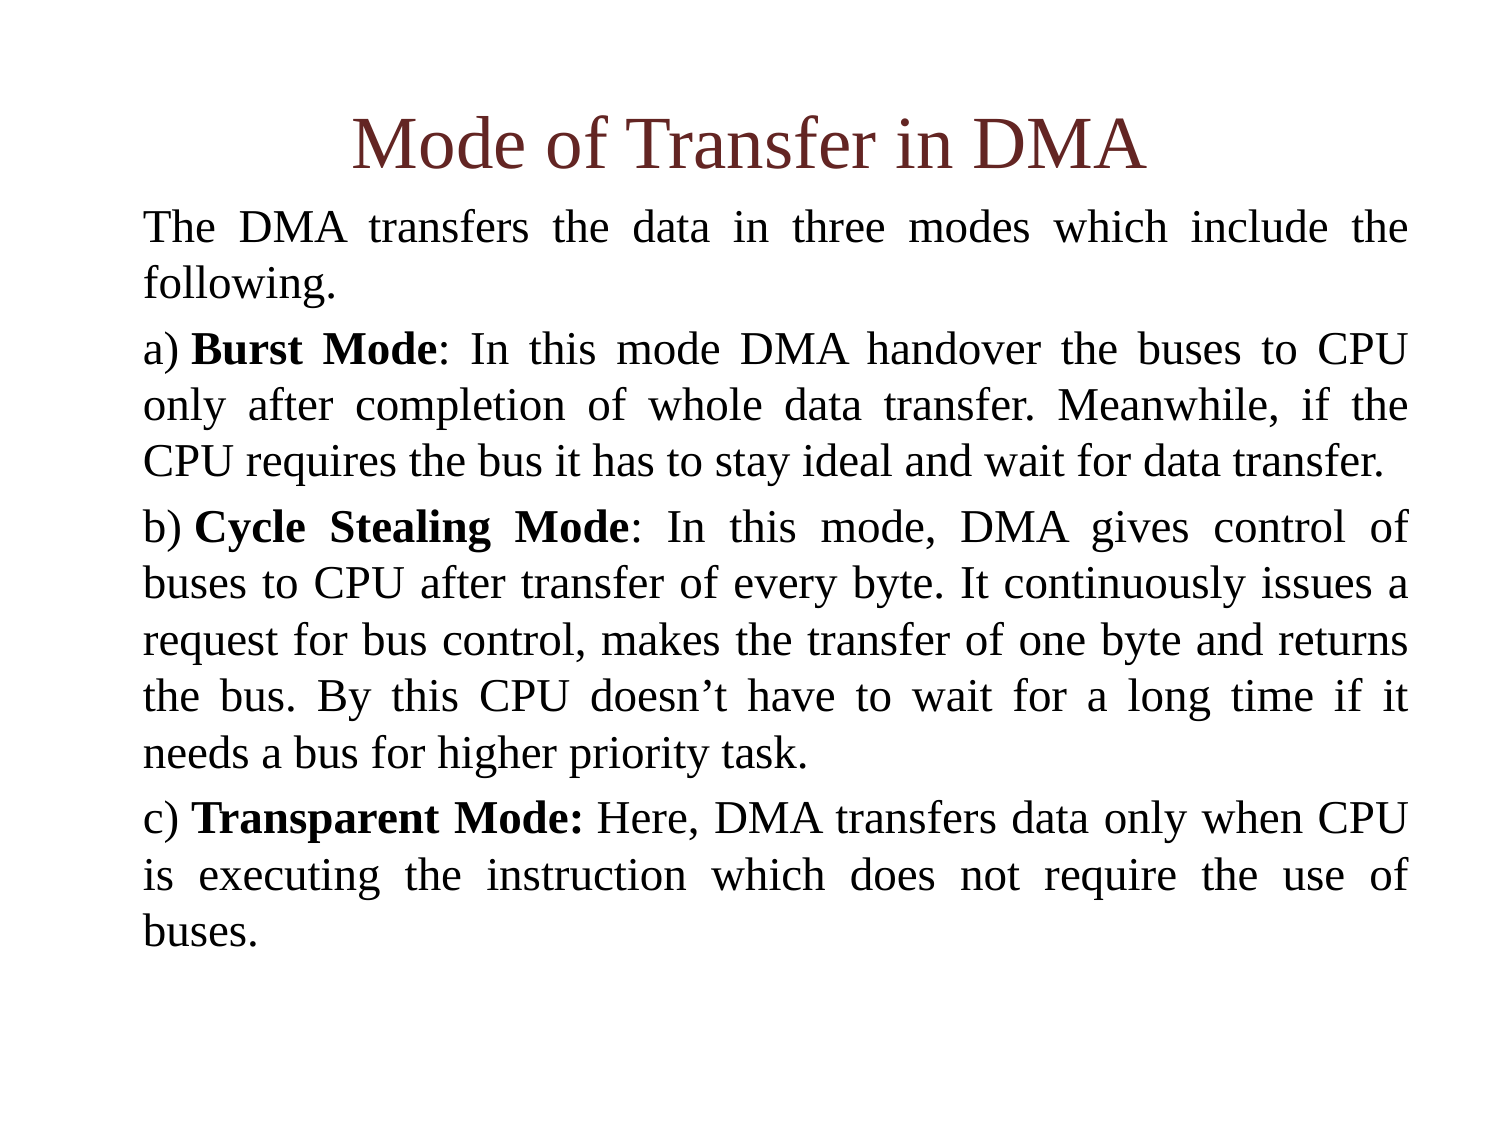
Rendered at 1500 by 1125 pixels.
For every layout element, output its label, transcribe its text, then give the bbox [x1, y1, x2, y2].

title Mode of Transfer in DMA [75, 45, 1425, 187]
list The DMA transfers the data in three modes which include the following. a) Burst Mode: In this mode DMA handover the buses to CPU only after completion of whole data transfer. Meanwhile, if the CPU requires the bus it has to stay ideal and wait for data transfer. b) Cycle Stealing Mode: In this mode, DMA gives control of buses to CPU after transfer of every byte. It continuously issues a request for bus control, makes the transfer of one byte and returns the bus. By this CPU doesn’t have to wait for a long time if it needs a bus for higher priority task. c) Transparent Mode: Here, DMA transfers data only when CPU is executing the instruction which does not require the use of buses. [75, 187, 1425, 1005]
